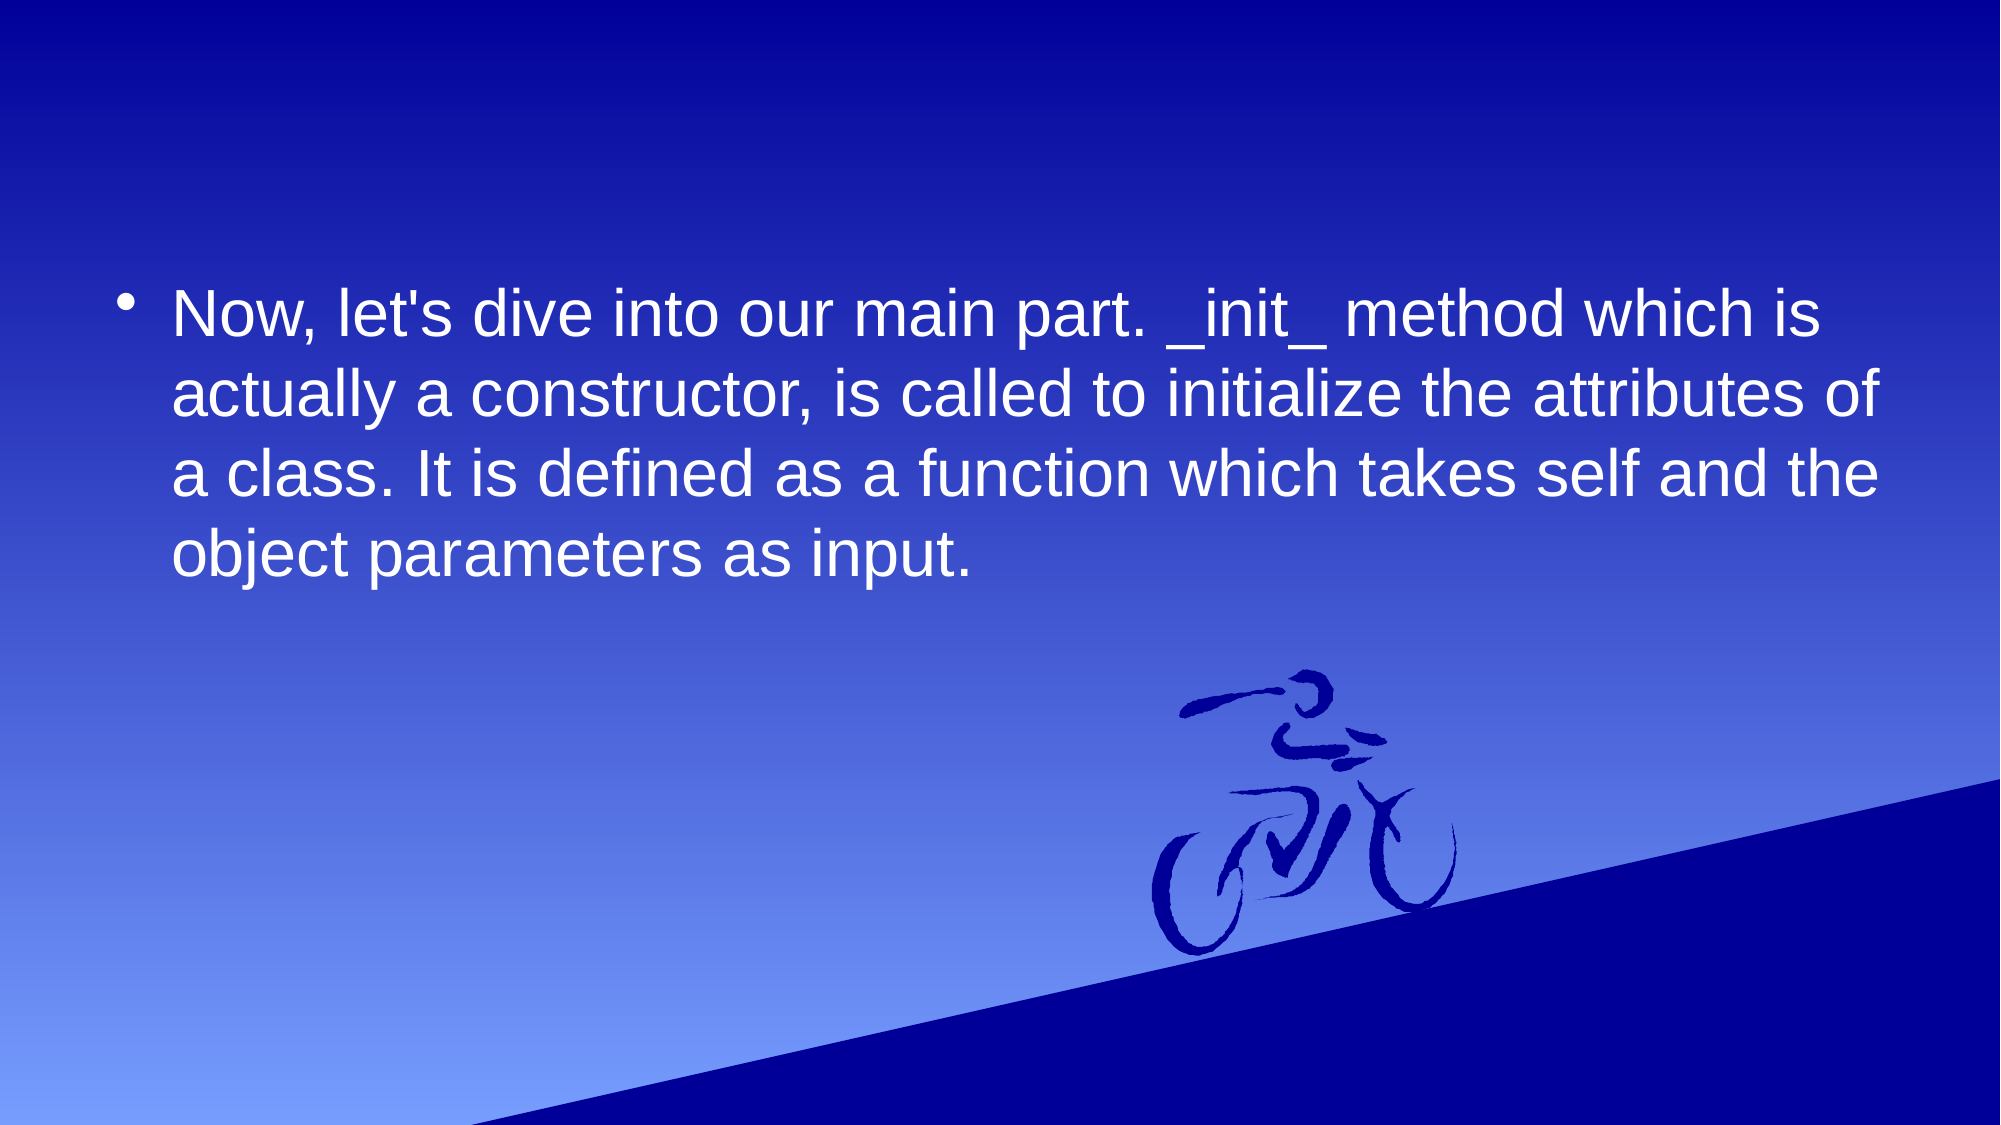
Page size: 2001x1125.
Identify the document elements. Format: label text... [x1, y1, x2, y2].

list Now, let's dive into our main part. _init_ method which is actually a constructor, is called to initialize the attributes of a class. It is defined as a function which takes self and the object parameters as input. [99, 262, 1901, 1006]
